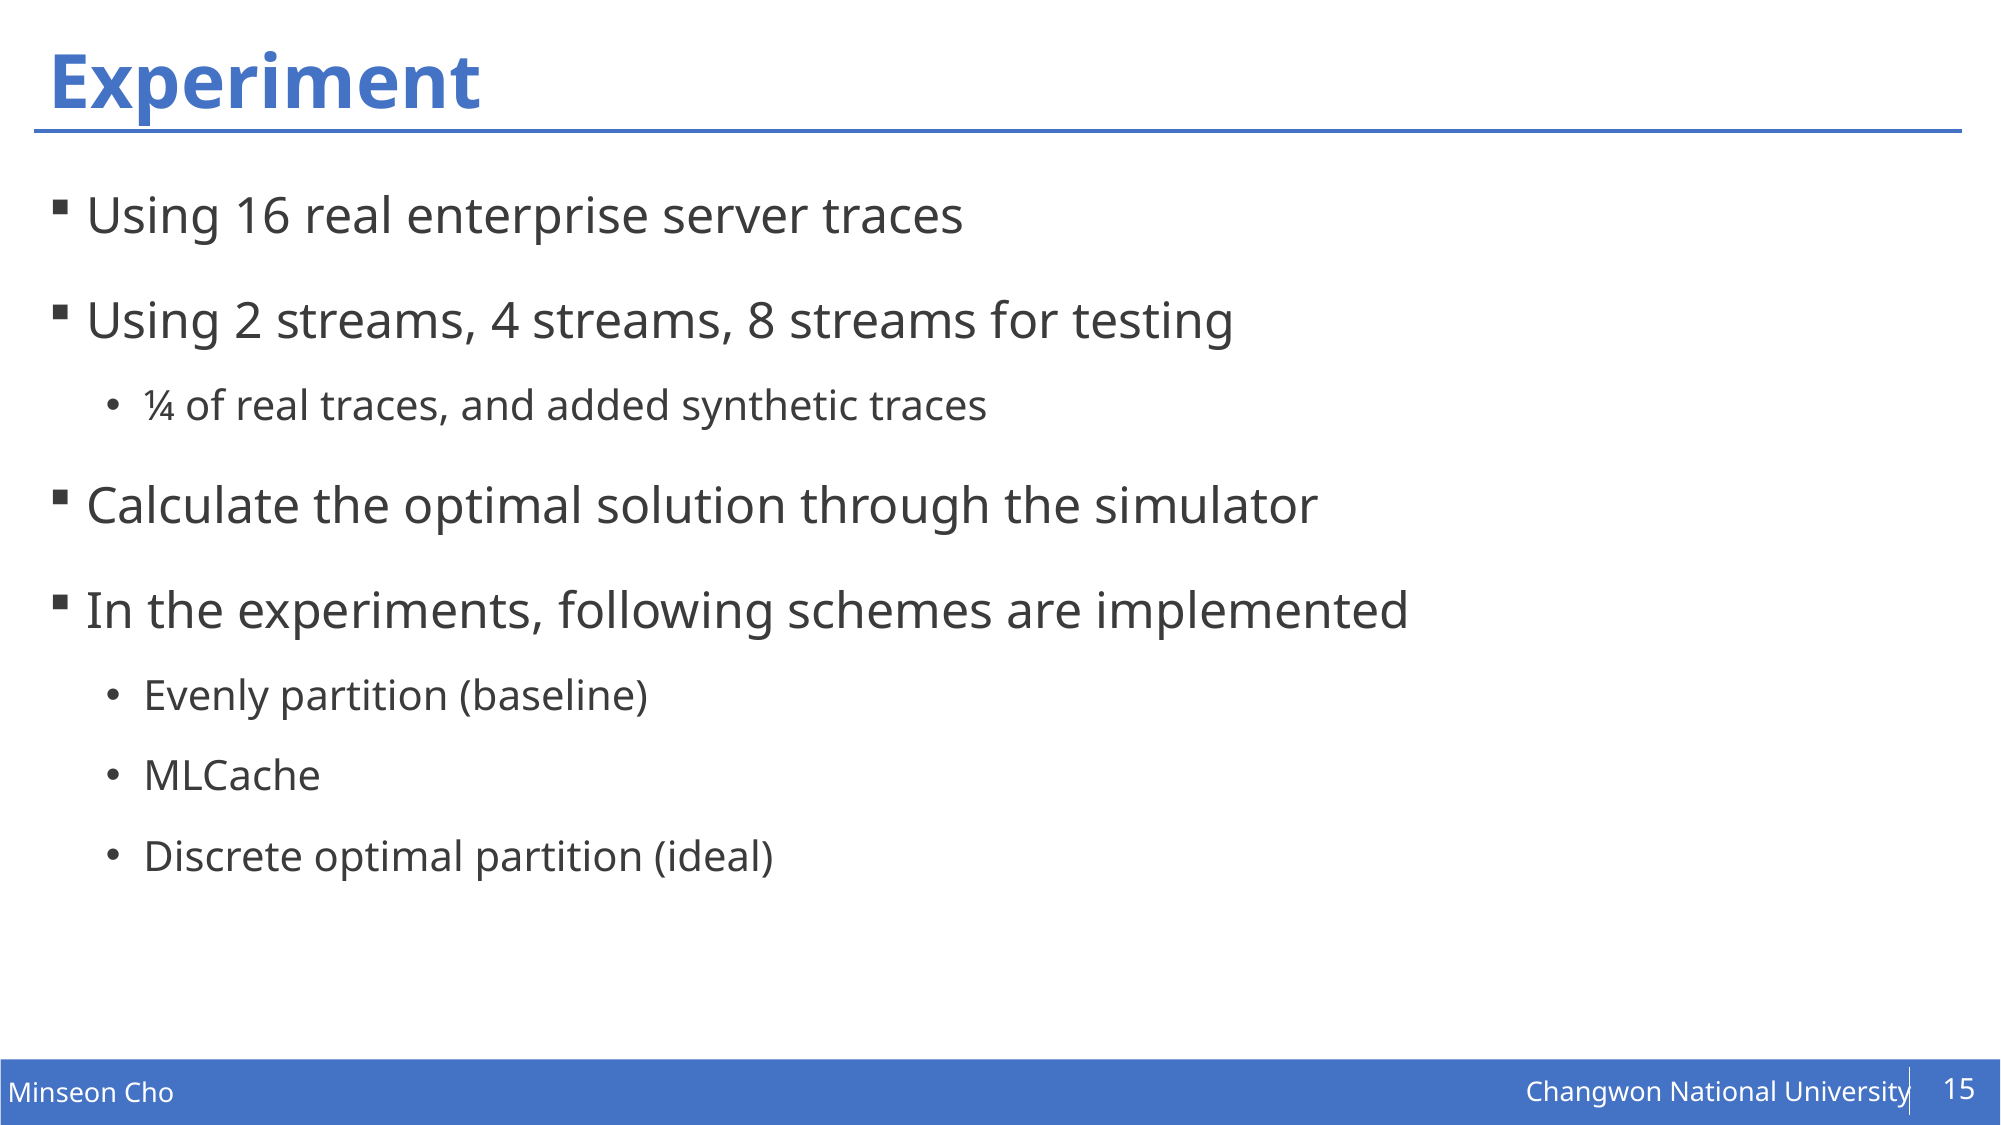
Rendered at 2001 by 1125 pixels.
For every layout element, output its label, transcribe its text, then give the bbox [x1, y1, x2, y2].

list Using 16 real enterprise server traces Using 2 streams, 4 streams, 8 streams for testing ¼ of real traces, and added synthetic traces Calculate the optimal solution through the simulator In the experiments, following schemes are implemented Evenly partition (baseline) MLCache Discrete optimal partition (ideal) [33, 152, 1963, 997]
title Experiment [33, 27, 1963, 143]
slide_number 15 [1922, 1060, 1996, 1121]
